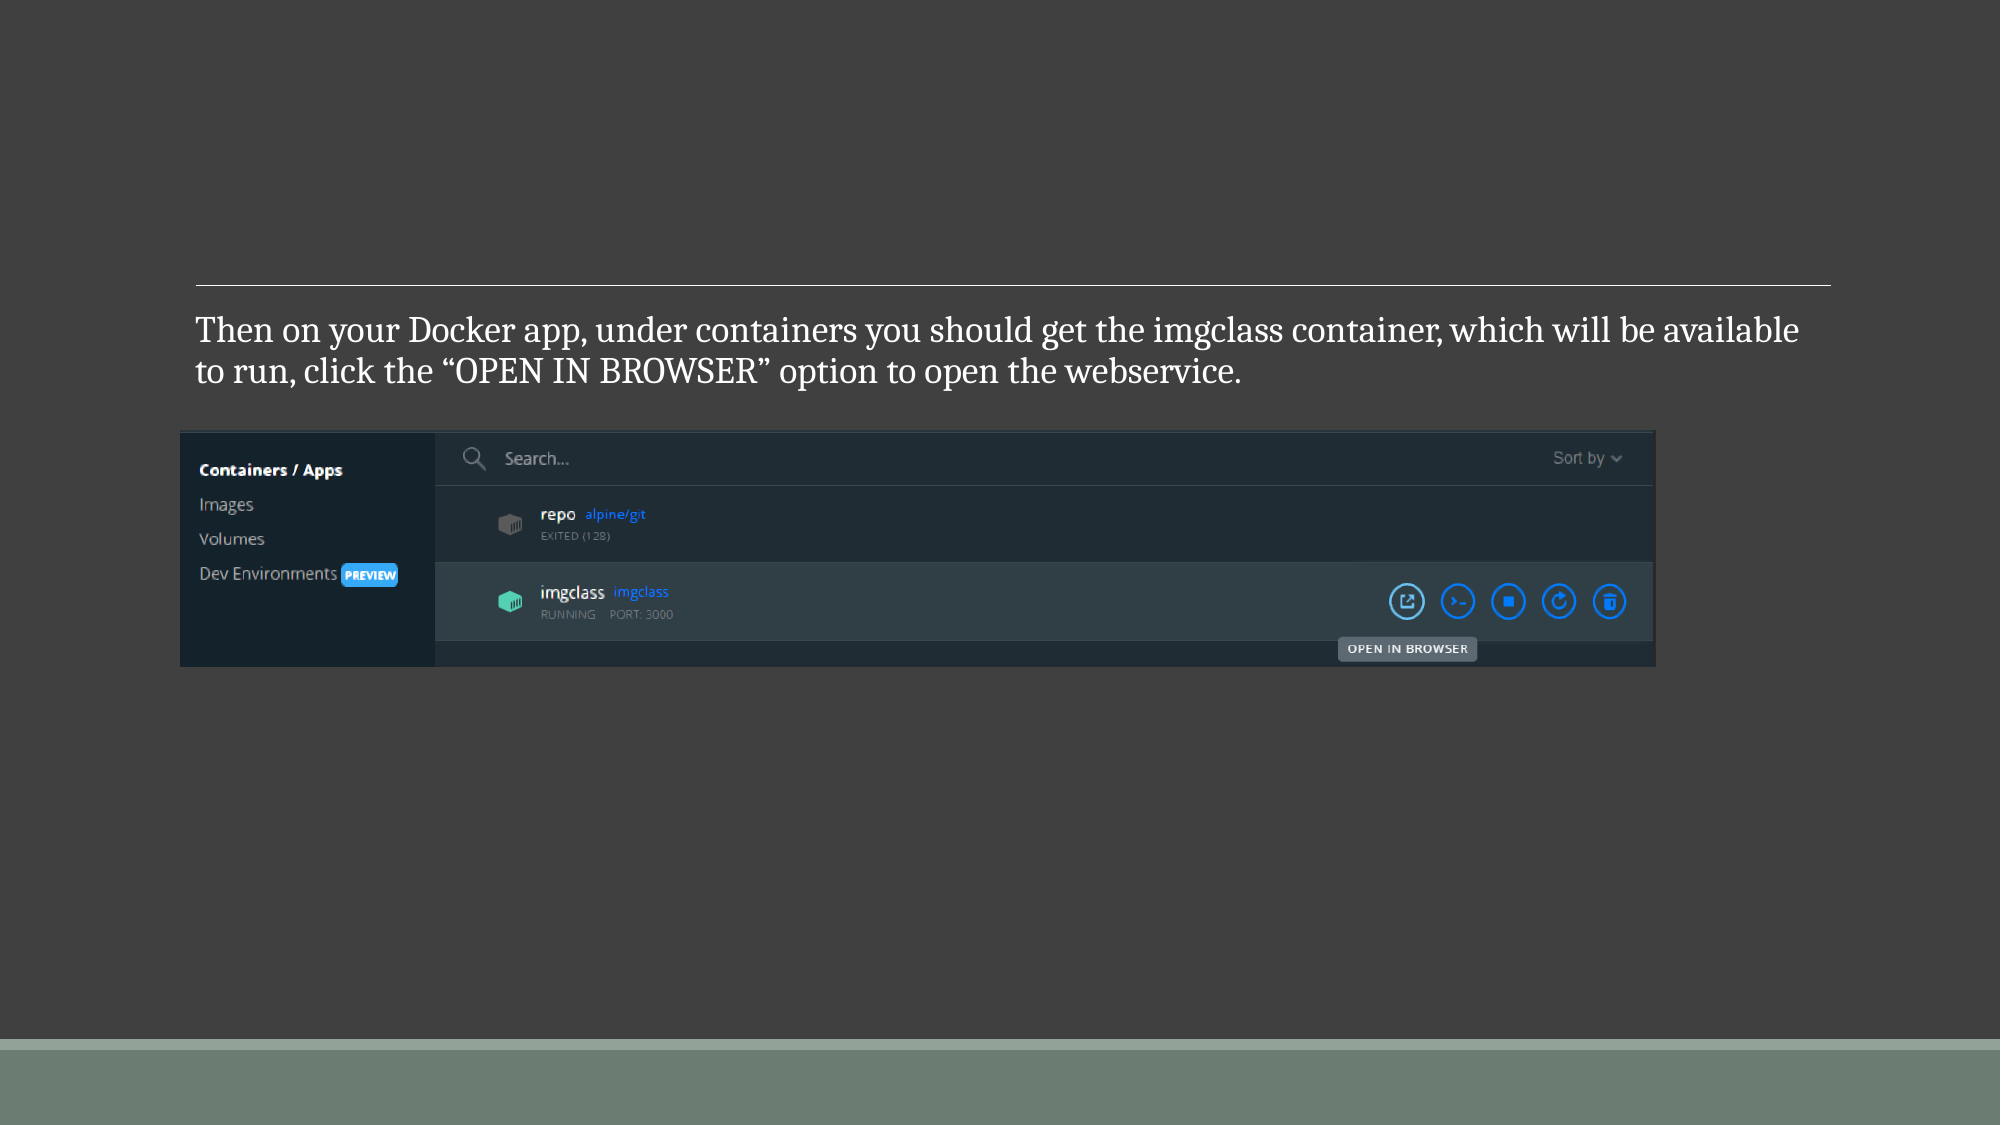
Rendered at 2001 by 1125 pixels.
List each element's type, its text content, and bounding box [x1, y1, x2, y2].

picture [179, 430, 1656, 668]
list Then on your Docker app, under containers you should get the imgclass container, which will be available to run, click the “OPEN IN BROWSER” option to open the webservice. [180, 302, 1830, 963]
